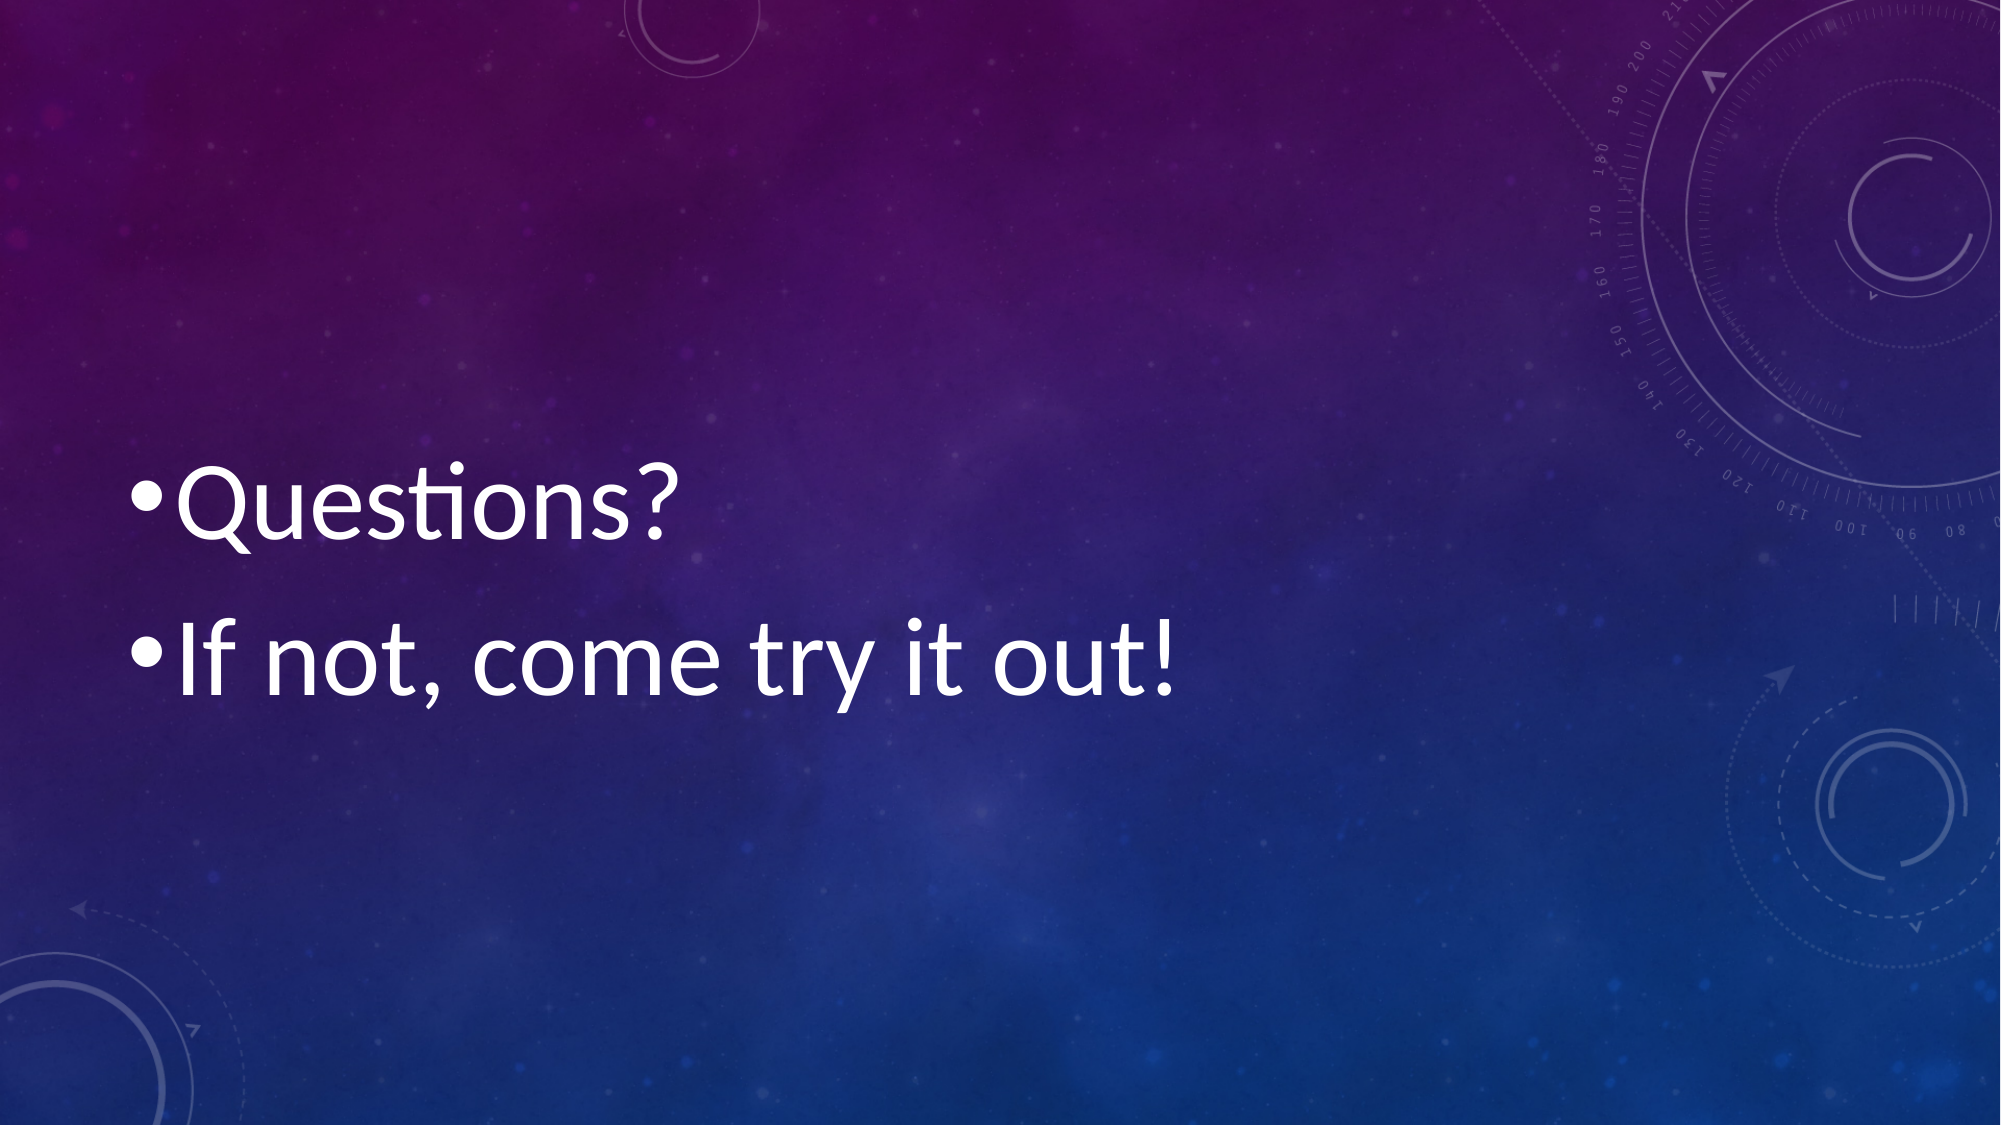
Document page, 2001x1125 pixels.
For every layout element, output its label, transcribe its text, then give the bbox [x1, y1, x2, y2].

list Questions? If not, come try it out! [112, 351, 1775, 950]
picture [0, 0, 2001, 1125]
